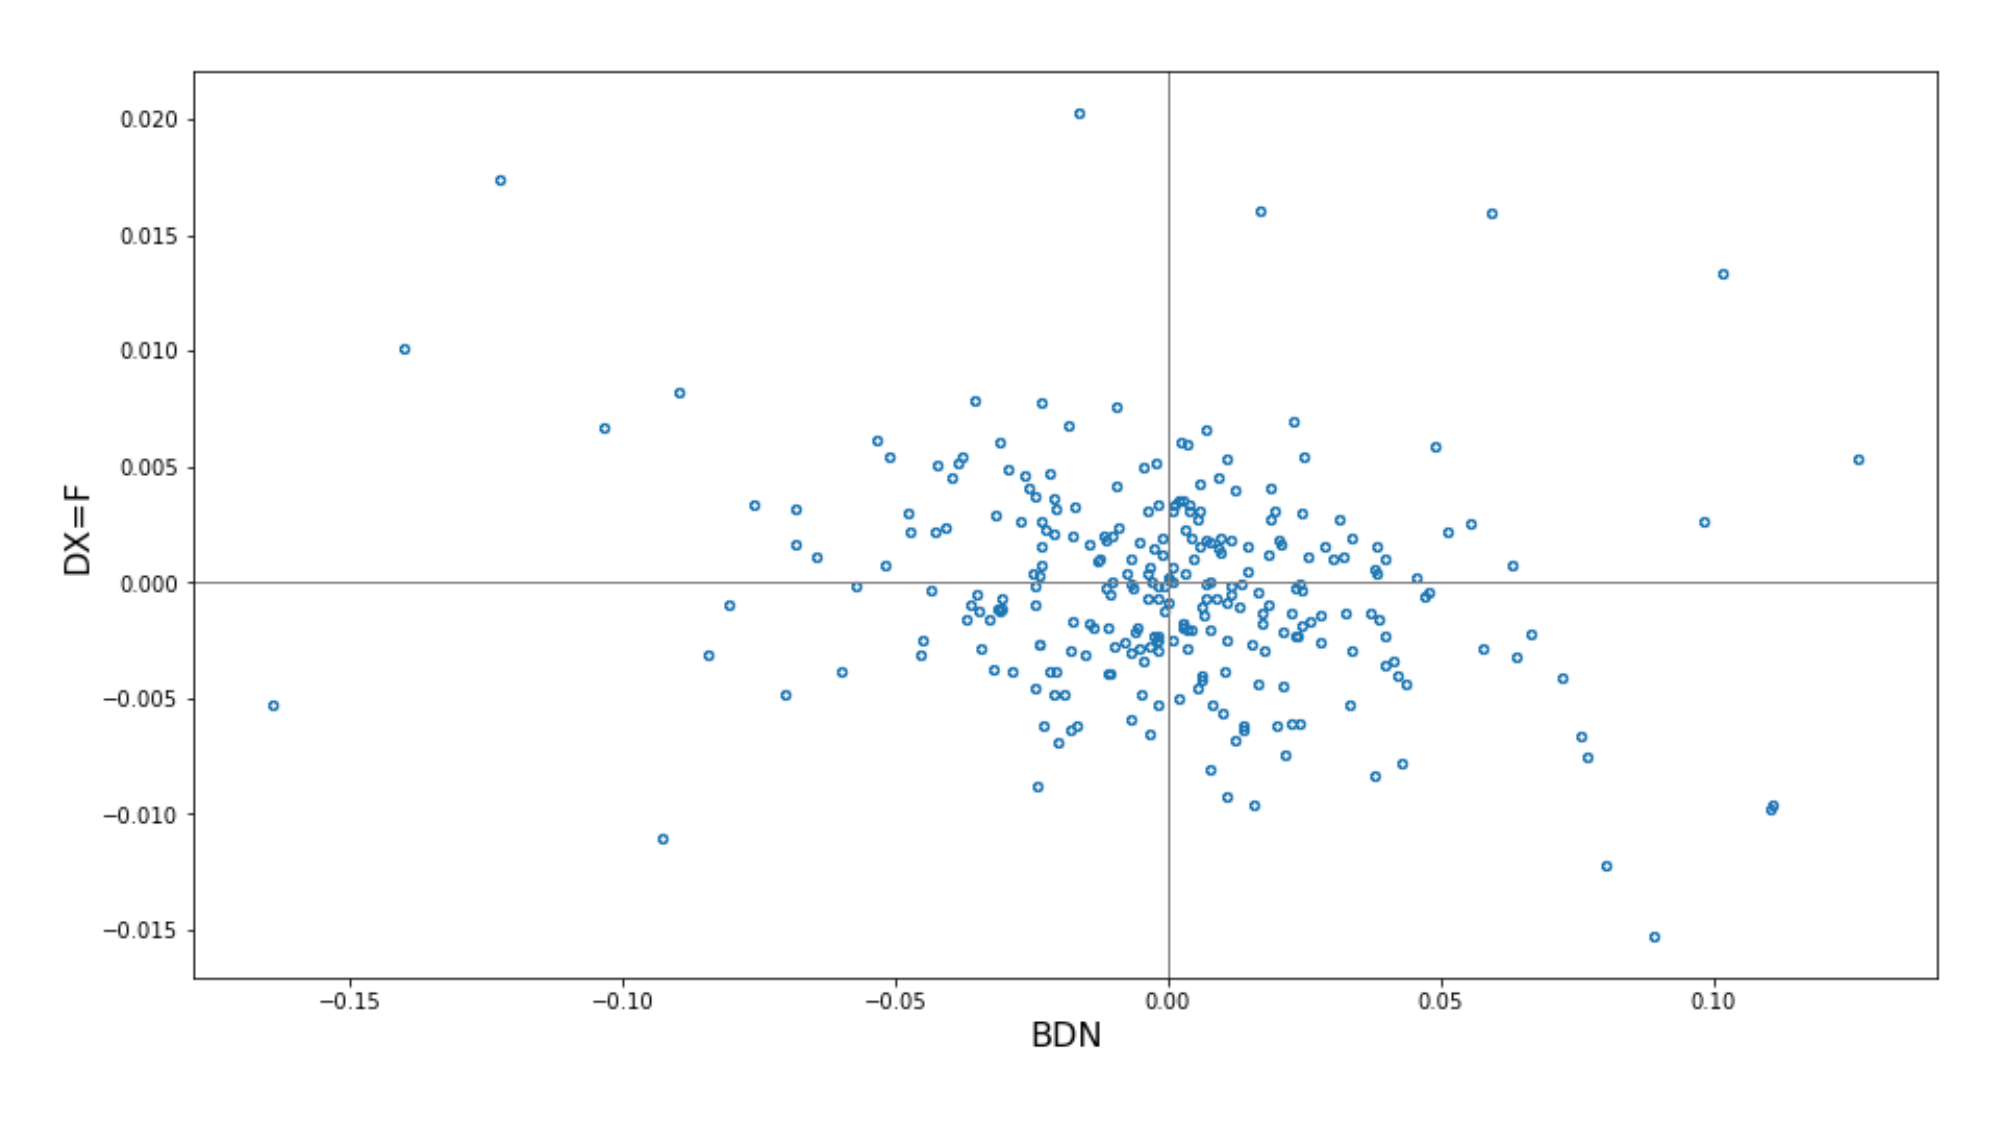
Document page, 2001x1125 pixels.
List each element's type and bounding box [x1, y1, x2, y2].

picture [47, 57, 1952, 1068]
